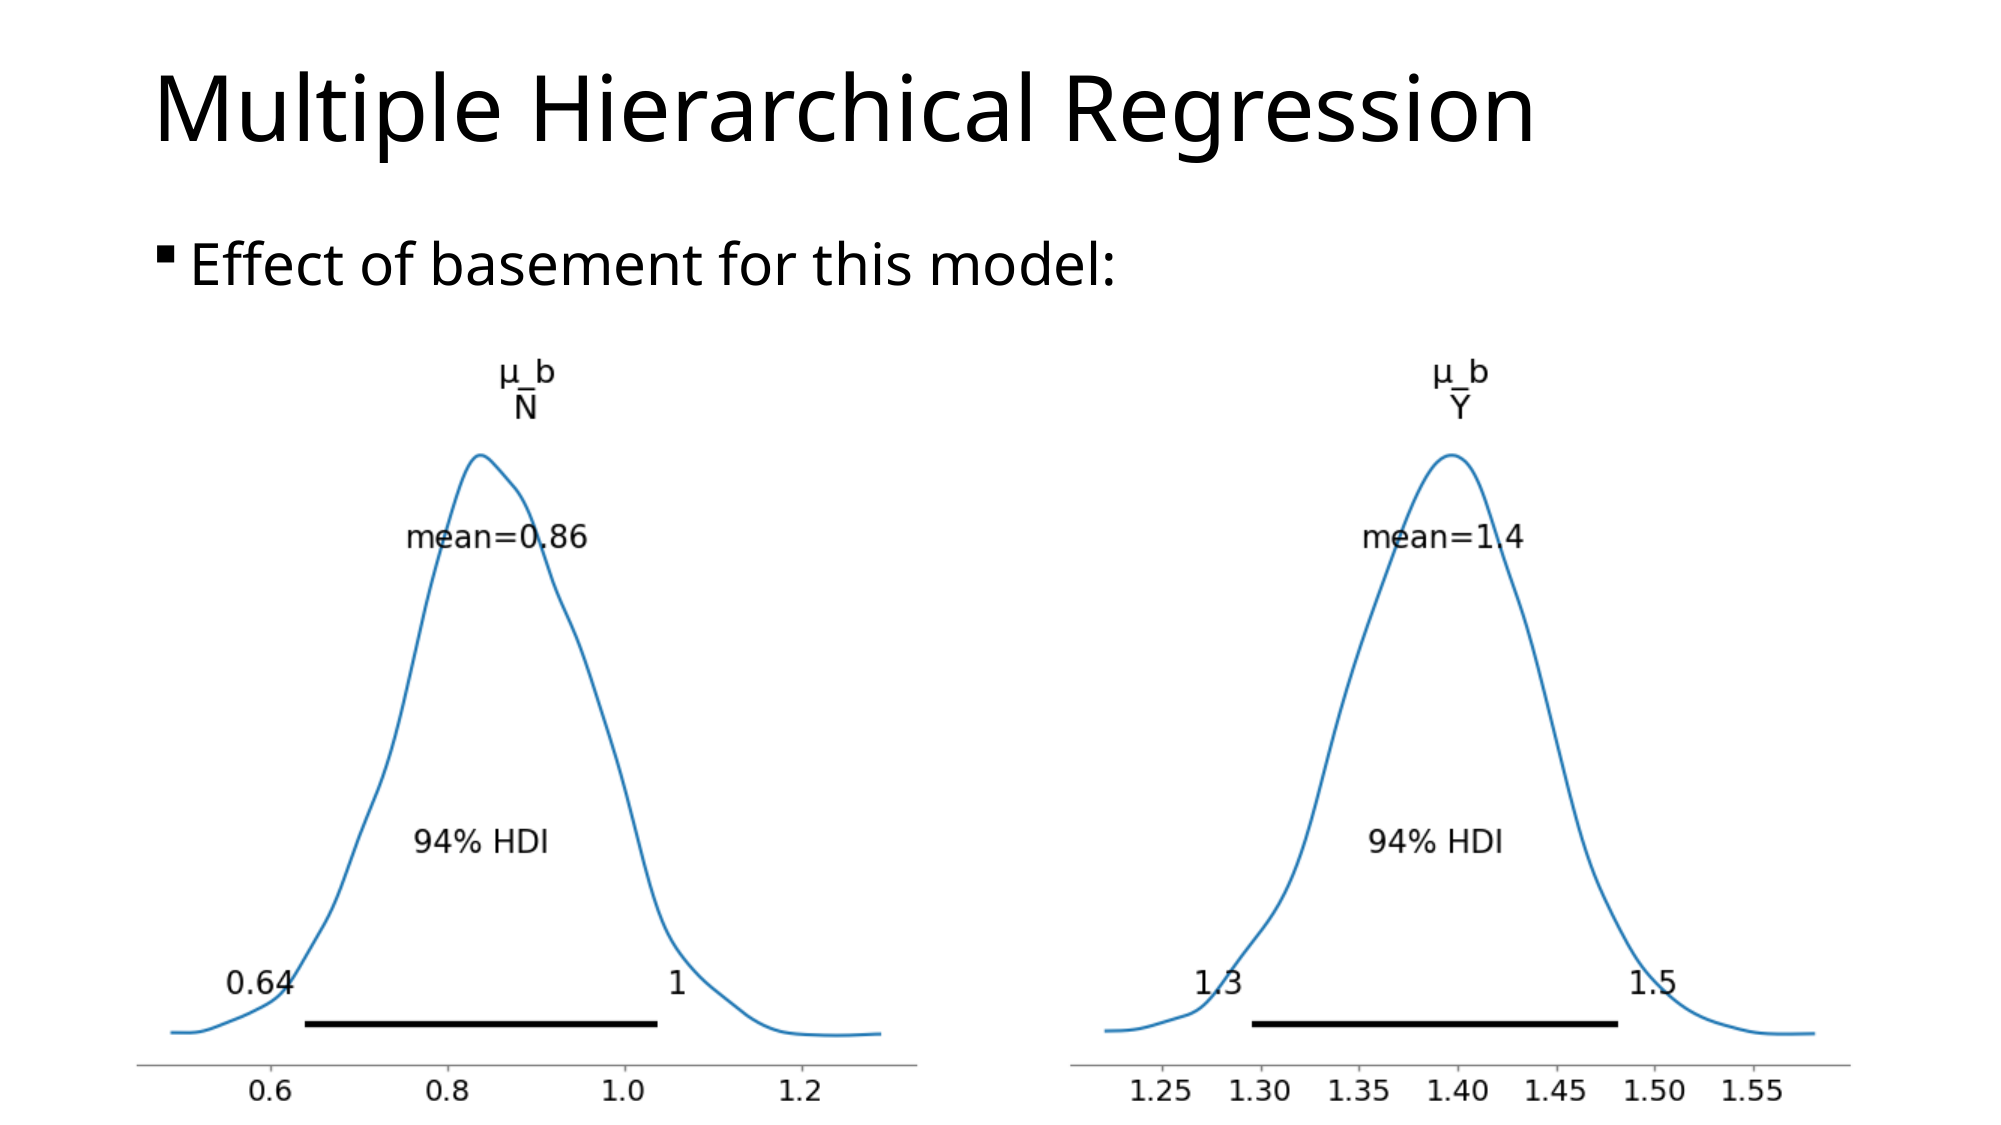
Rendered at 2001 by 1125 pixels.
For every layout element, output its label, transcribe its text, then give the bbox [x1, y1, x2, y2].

picture [121, 343, 1863, 1122]
list Effect of basement for this model: [137, 184, 1908, 1067]
title Multiple Hierarchical Regression [137, 3, 1863, 184]
